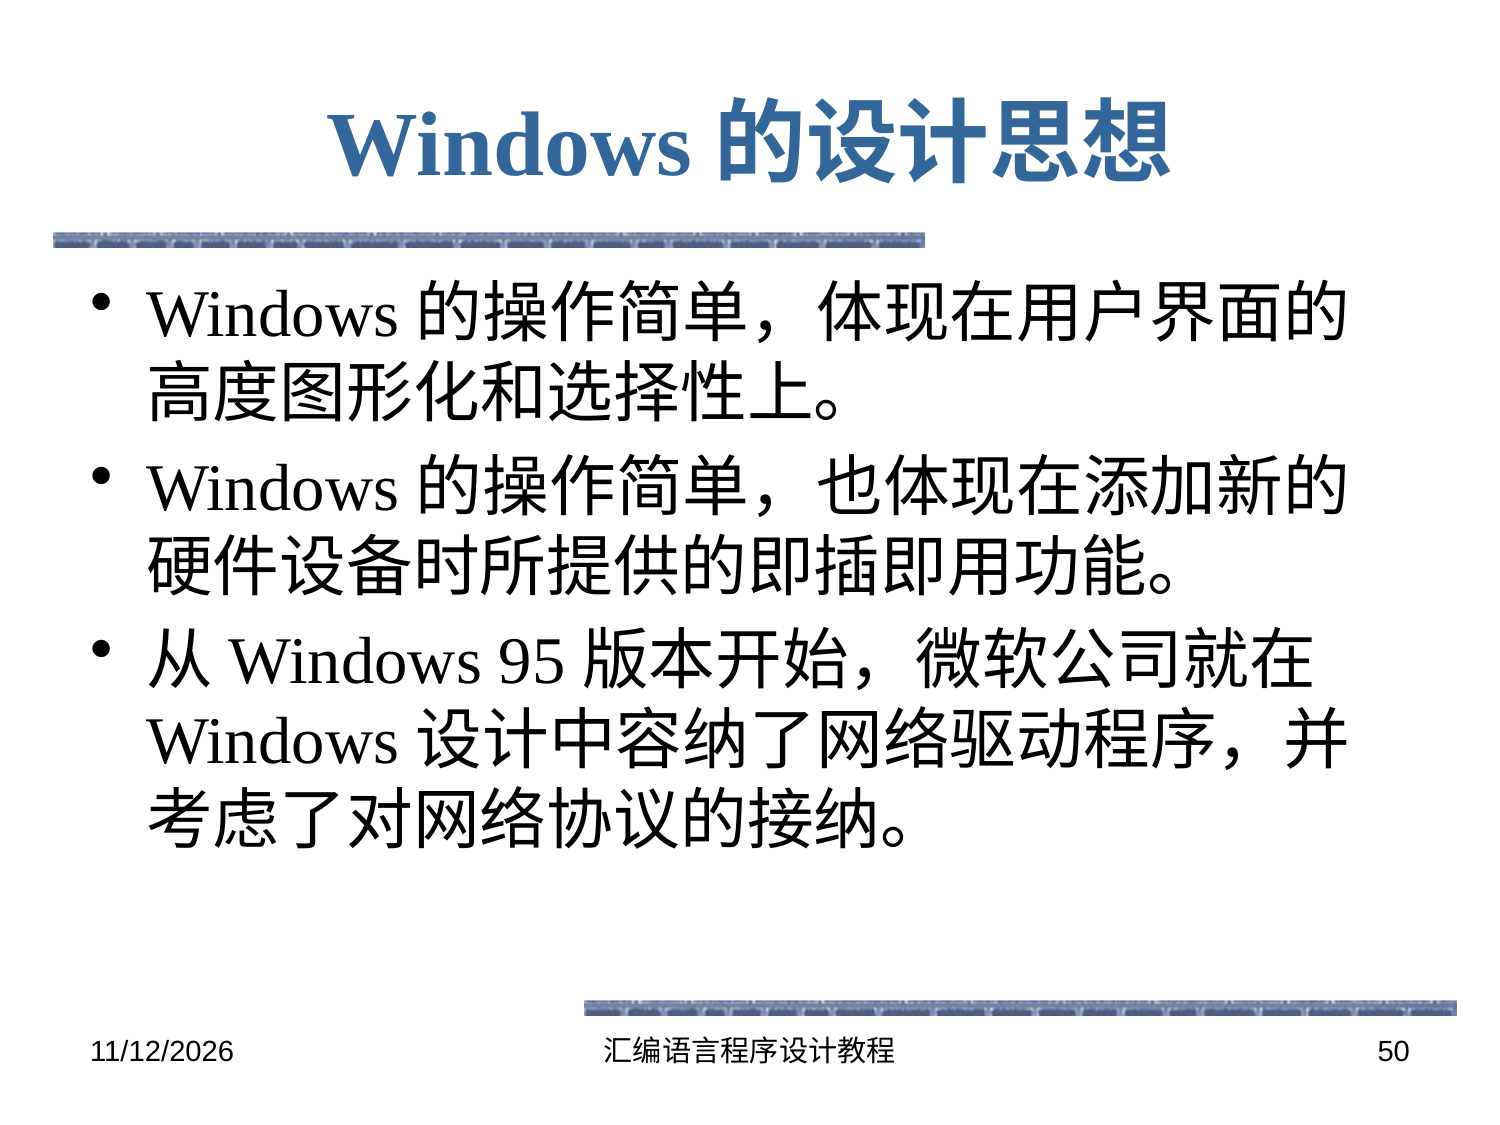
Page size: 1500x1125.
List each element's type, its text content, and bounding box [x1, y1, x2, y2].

picture [584, 999, 1457, 1016]
picture [53, 231, 925, 248]
list Windows的操作简单，体现在用户界面的高度图形化和选择性上。 Windows的操作简单，也体现在添加新的硬件设备时所提供的即插即用功能。 从Windows 95版本开始，微软公司就在Windows设计中容纳了网络驱动程序，并考虑了对网络协议的接纳。 [74, 262, 1426, 1006]
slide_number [74, 1024, 426, 1103]
footer 汇编语言程序设计教程 [512, 1024, 988, 1103]
slide_number 50 [1074, 1024, 1426, 1103]
title Windows的设计思想 [74, 44, 1426, 233]
